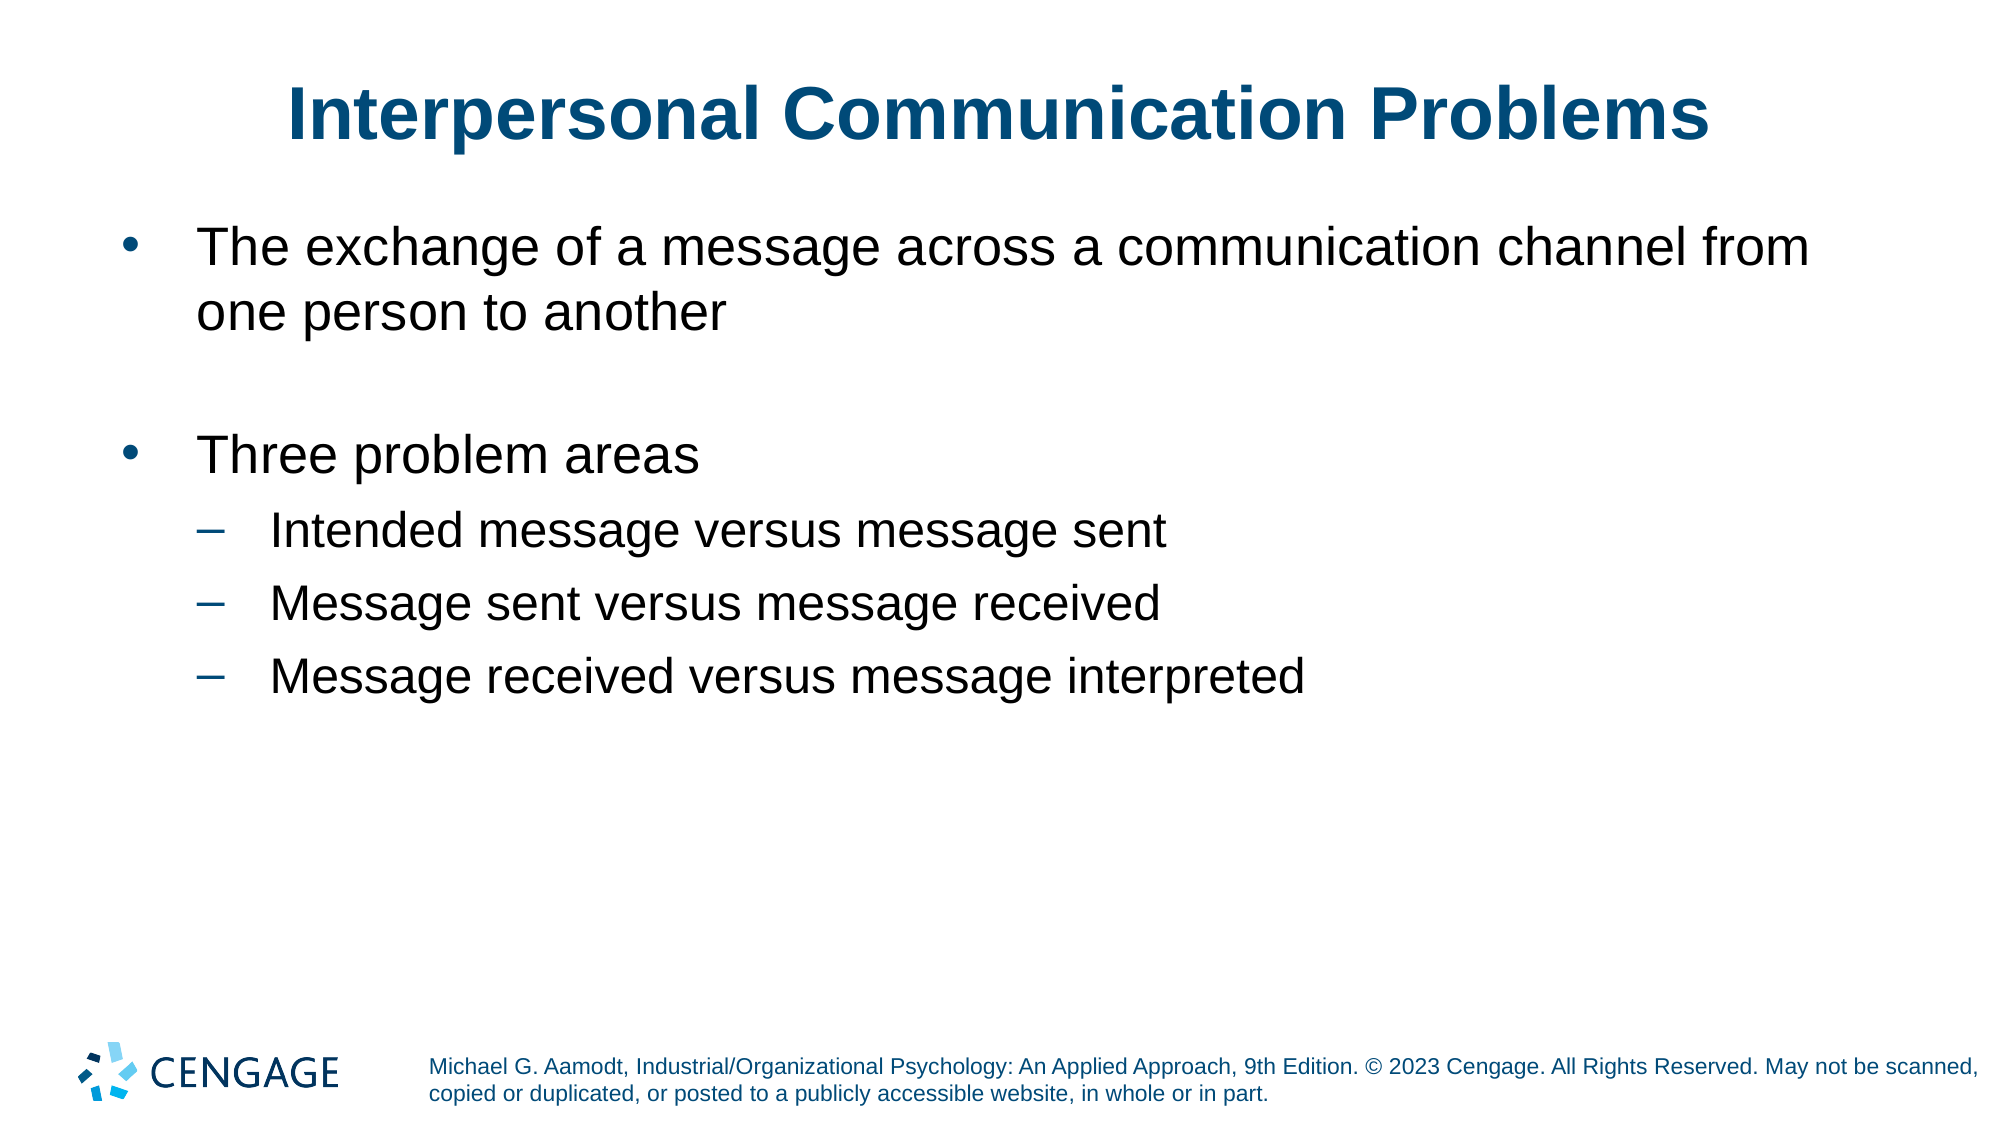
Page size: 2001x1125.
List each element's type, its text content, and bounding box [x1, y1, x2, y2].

list The exchange of a message across a communication channel from one person to another Three problem areas Intended message versus message sent Message sent versus message received Message received versus message interpreted [121, 211, 1880, 1000]
title Interpersonal Communication Problems [137, 59, 1863, 171]
picture [78, 1042, 338, 1101]
